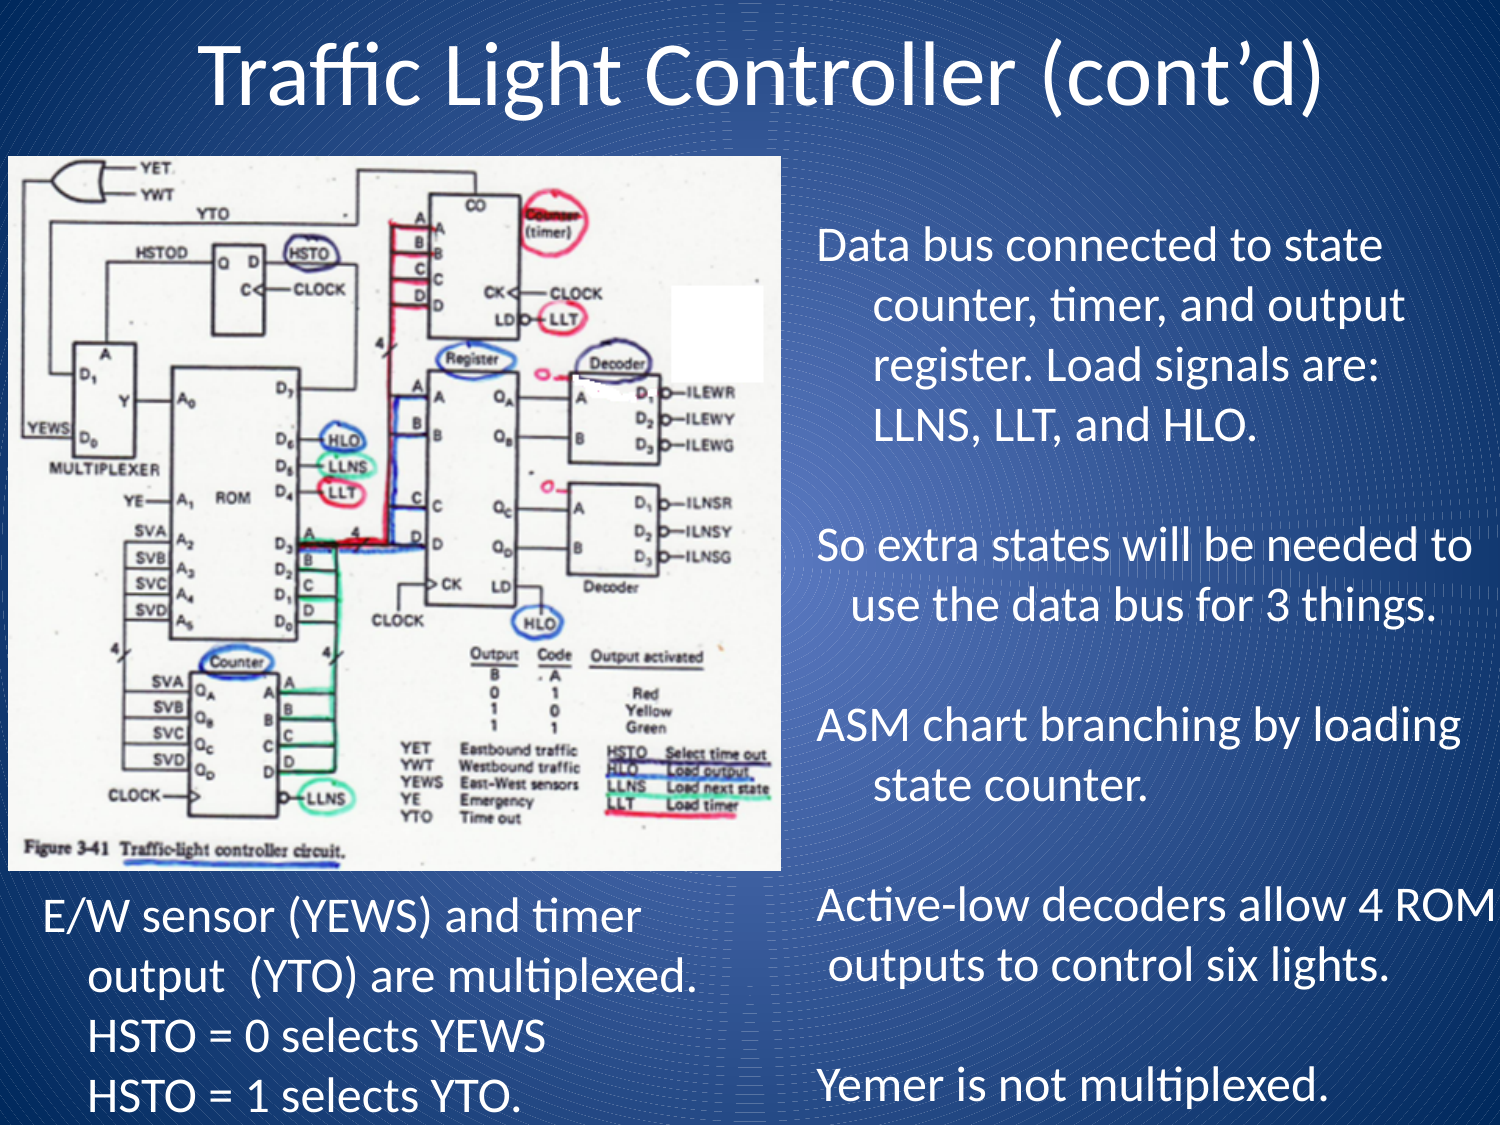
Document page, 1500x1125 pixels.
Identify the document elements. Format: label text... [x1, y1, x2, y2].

text_box Data bus connected to state counter, timer, and output register. Load signals are: LLNS, LLT, and HLO. So extra states will be needed to use the data bus for 3 things. ASM chart branching by loading state counter. Active-low decoders allow 4 ROM outputs to control six lights. Yemer is not multiplexed. [801, 204, 1500, 1125]
title Traffic Light Controller (cont’d) [87, 0, 1438, 163]
picture [8, 156, 781, 871]
text_box E/W sensor (YEWS) and timer output (YTO) are multiplexed. HSTO = 0 selects YEWS HSTO = 1 selects YTO. [27, 874, 790, 1125]
